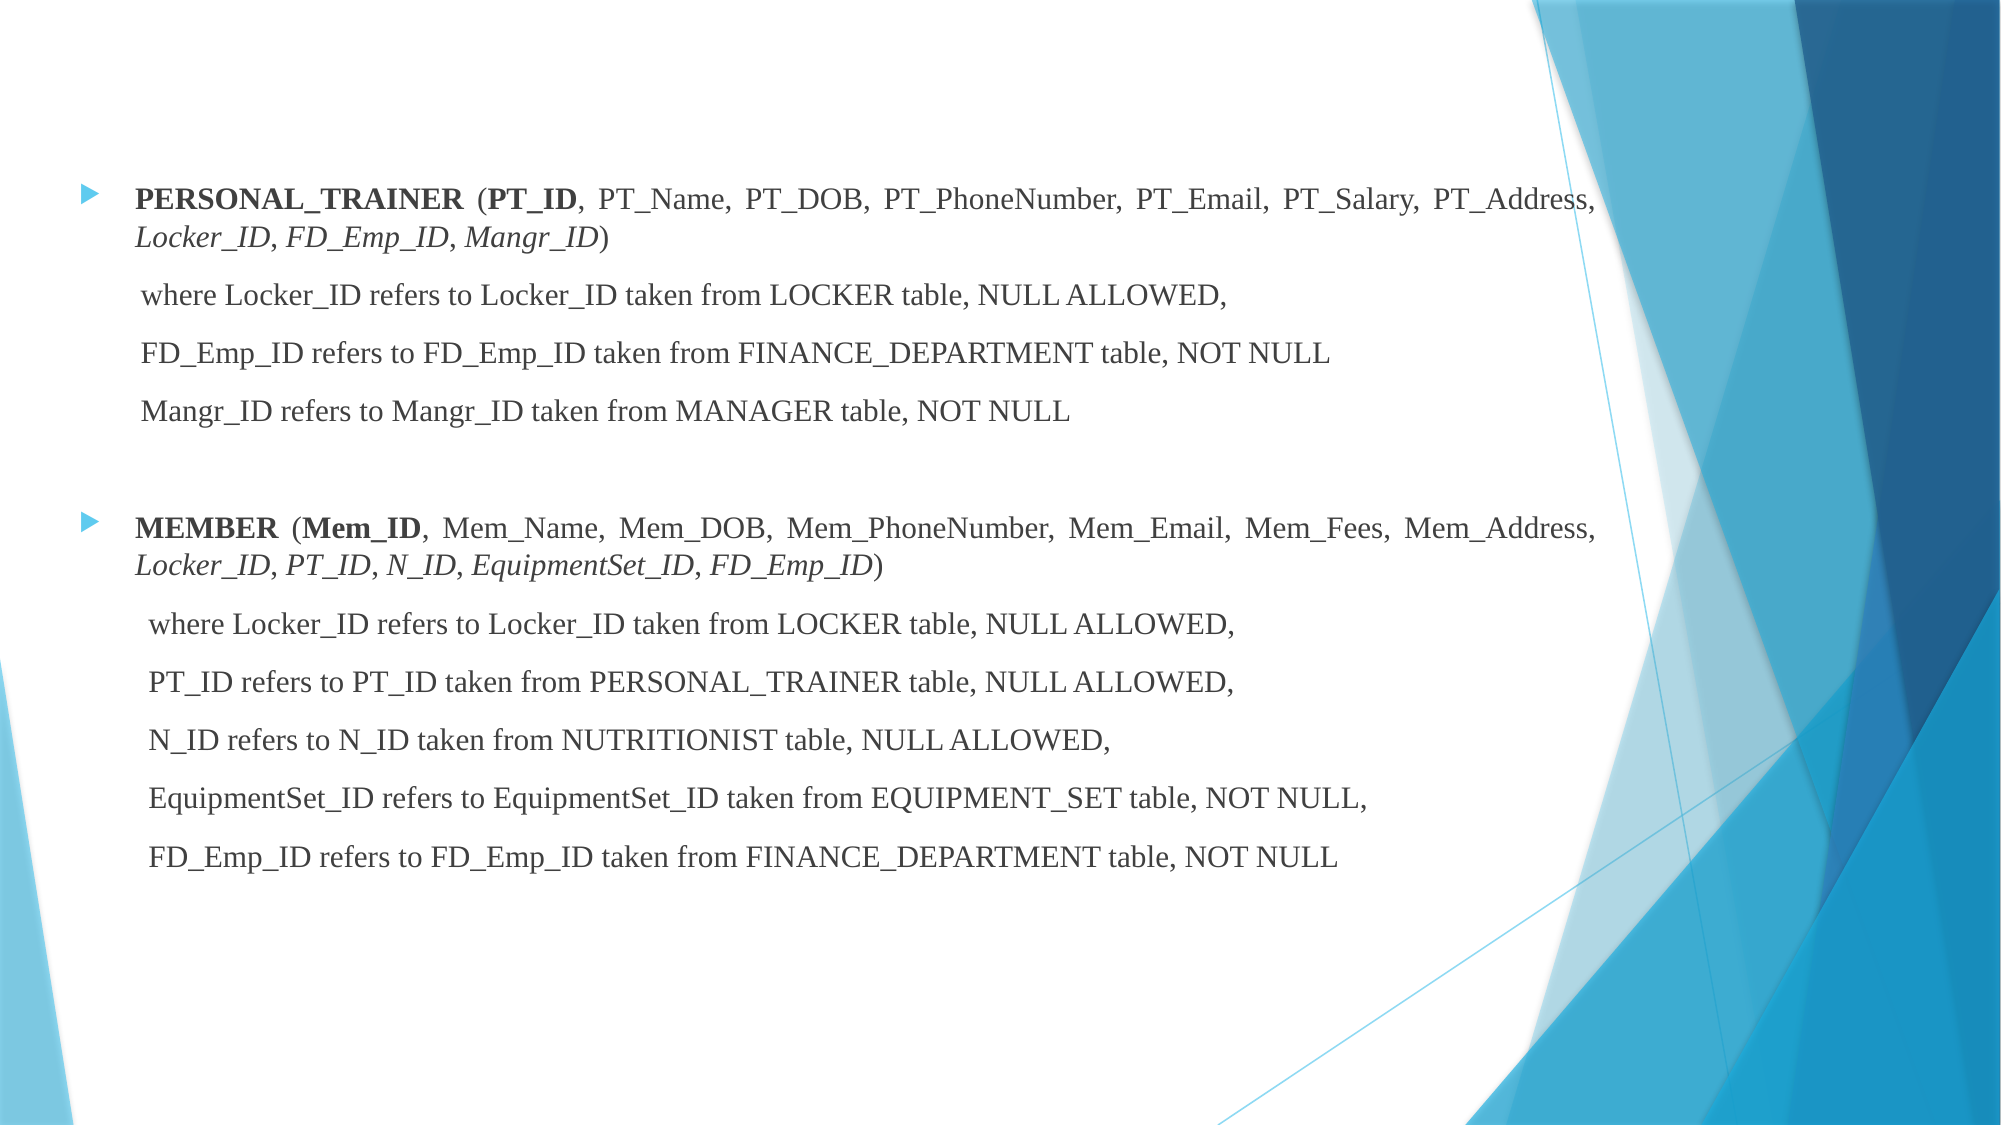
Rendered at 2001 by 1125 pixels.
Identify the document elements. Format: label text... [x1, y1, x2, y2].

list PERSONAL_TRAINER (PT_ID, PT_Name, PT_DOB, PT_PhoneNumber, PT_Email, PT_Salary, PT_Address, Locker_ID, FD_Emp_ID, Mangr_ID) where Locker_ID refers to Locker_ID taken from LOCKER table, NULL ALLOWED, FD_Emp_ID refers to FD_Emp_ID taken from FINANCE_DEPARTMENT table, NOT NULL Mangr_ID refers to Mangr_ID taken from MANAGER table, NOT NULL MEMBER (Mem_ID, Mem_Name, Mem_DOB, Mem_PhoneNumber, Mem_Email, Mem_Fees, Mem_Address, Locker_ID, PT_ID, N_ID, EquipmentSet_ID, FD_Emp_ID) where Locker_ID refers to Locker_ID taken from LOCKER table, NULL ALLOWED, PT_ID refers to PT_ID taken from PERSONAL_TRAINER table, NULL ALLOWED, N_ID refers to N_ID taken from NUTRITIONIST table, NULL ALLOWED, EquipmentSet_ID refers to EquipmentSet_ID taken from EQUIPMENT_SET table, NOT NULL, FD_Emp_ID refers to FD_Emp_ID taken from FINANCE_DEPARTMENT table, NOT NULL [63, 112, 1612, 1013]
